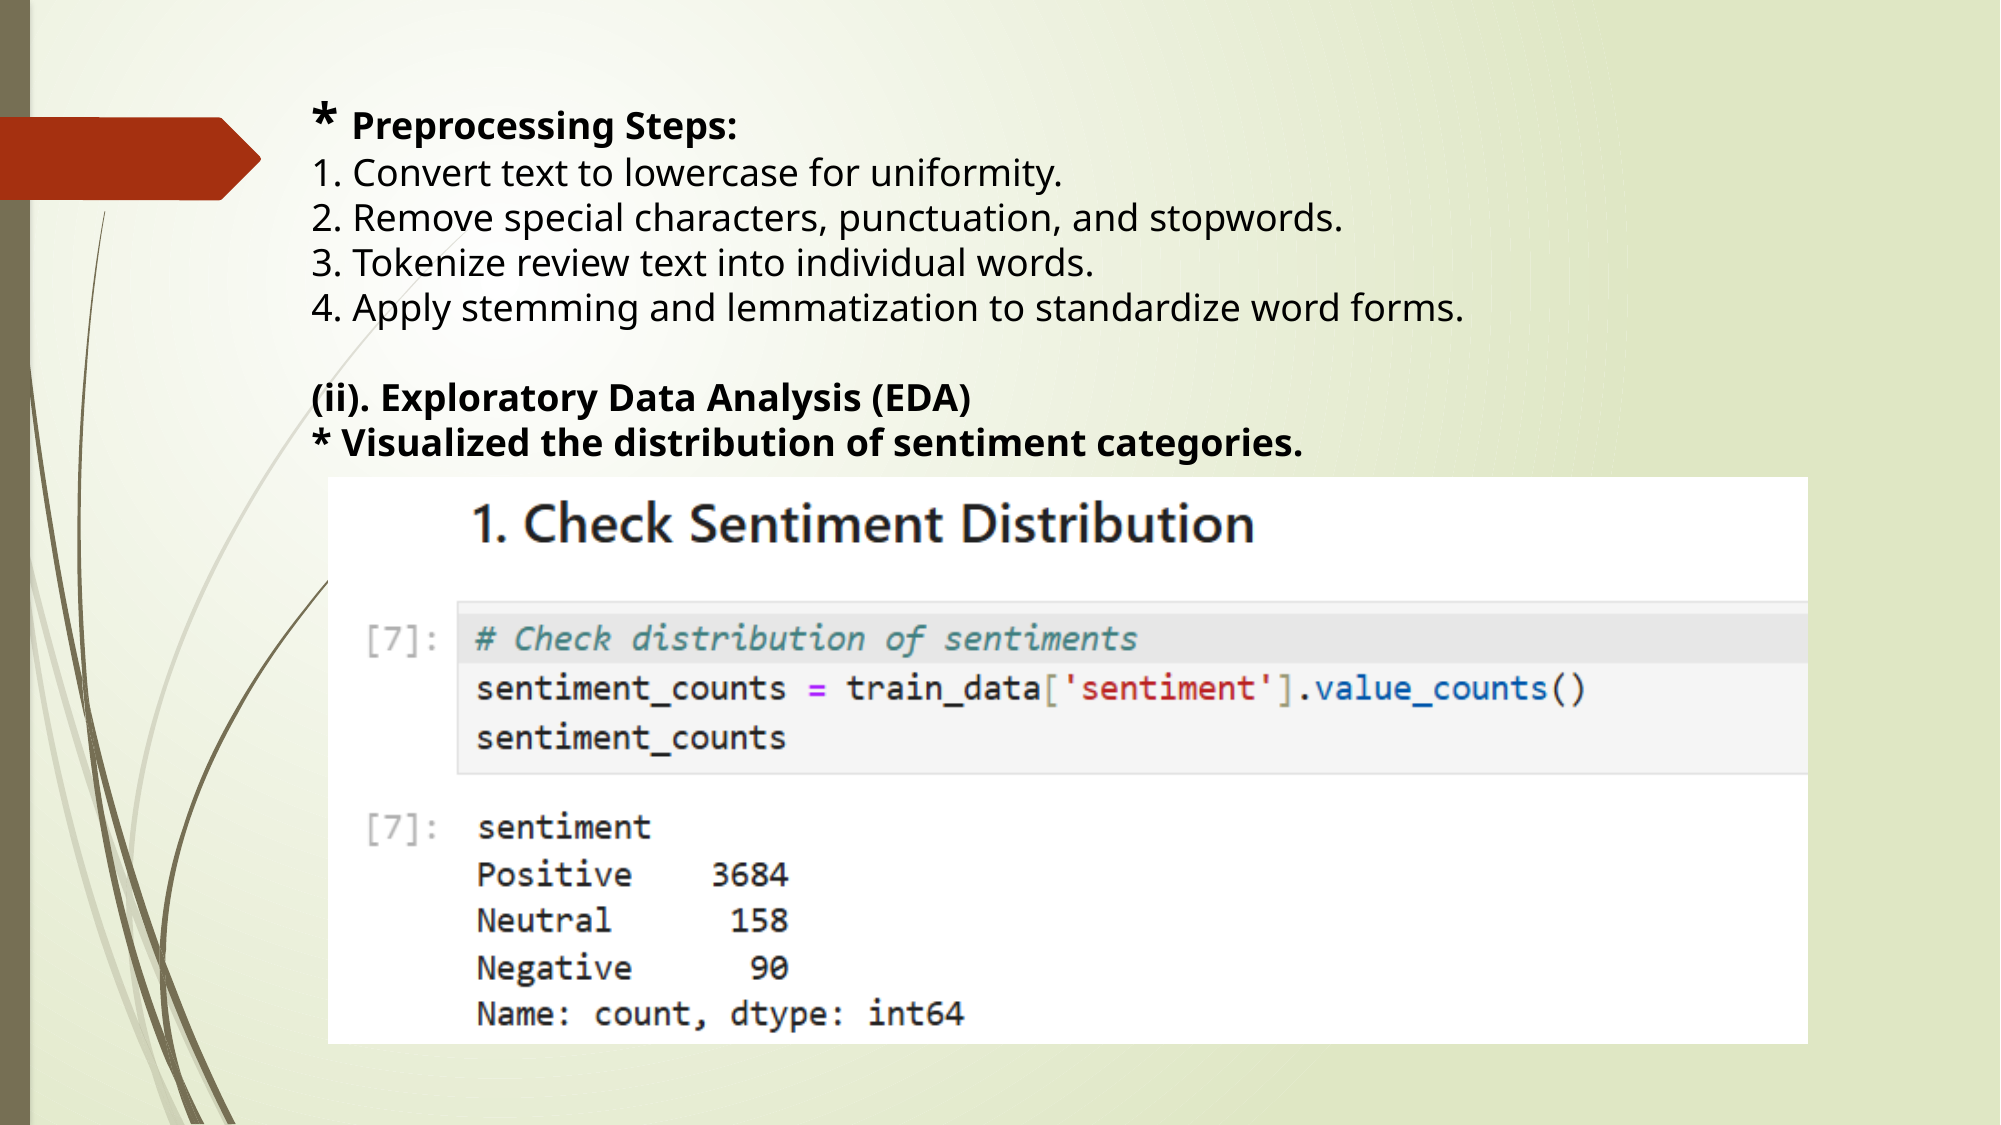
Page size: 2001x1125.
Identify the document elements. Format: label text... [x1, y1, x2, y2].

text_box * Preprocessing Steps: 1. Convert text to lowercase for uniformity. 2. Remove special characters, punctuation, and stopwords. 3. Tokenize review text into individual words. 4. Apply stemming and lemmatization to standardize word forms. (ii). Exploratory Data Analysis (EDA) * Visualized the distribution of sentiment categories. [296, 81, 1986, 517]
picture [327, 477, 1808, 1044]
